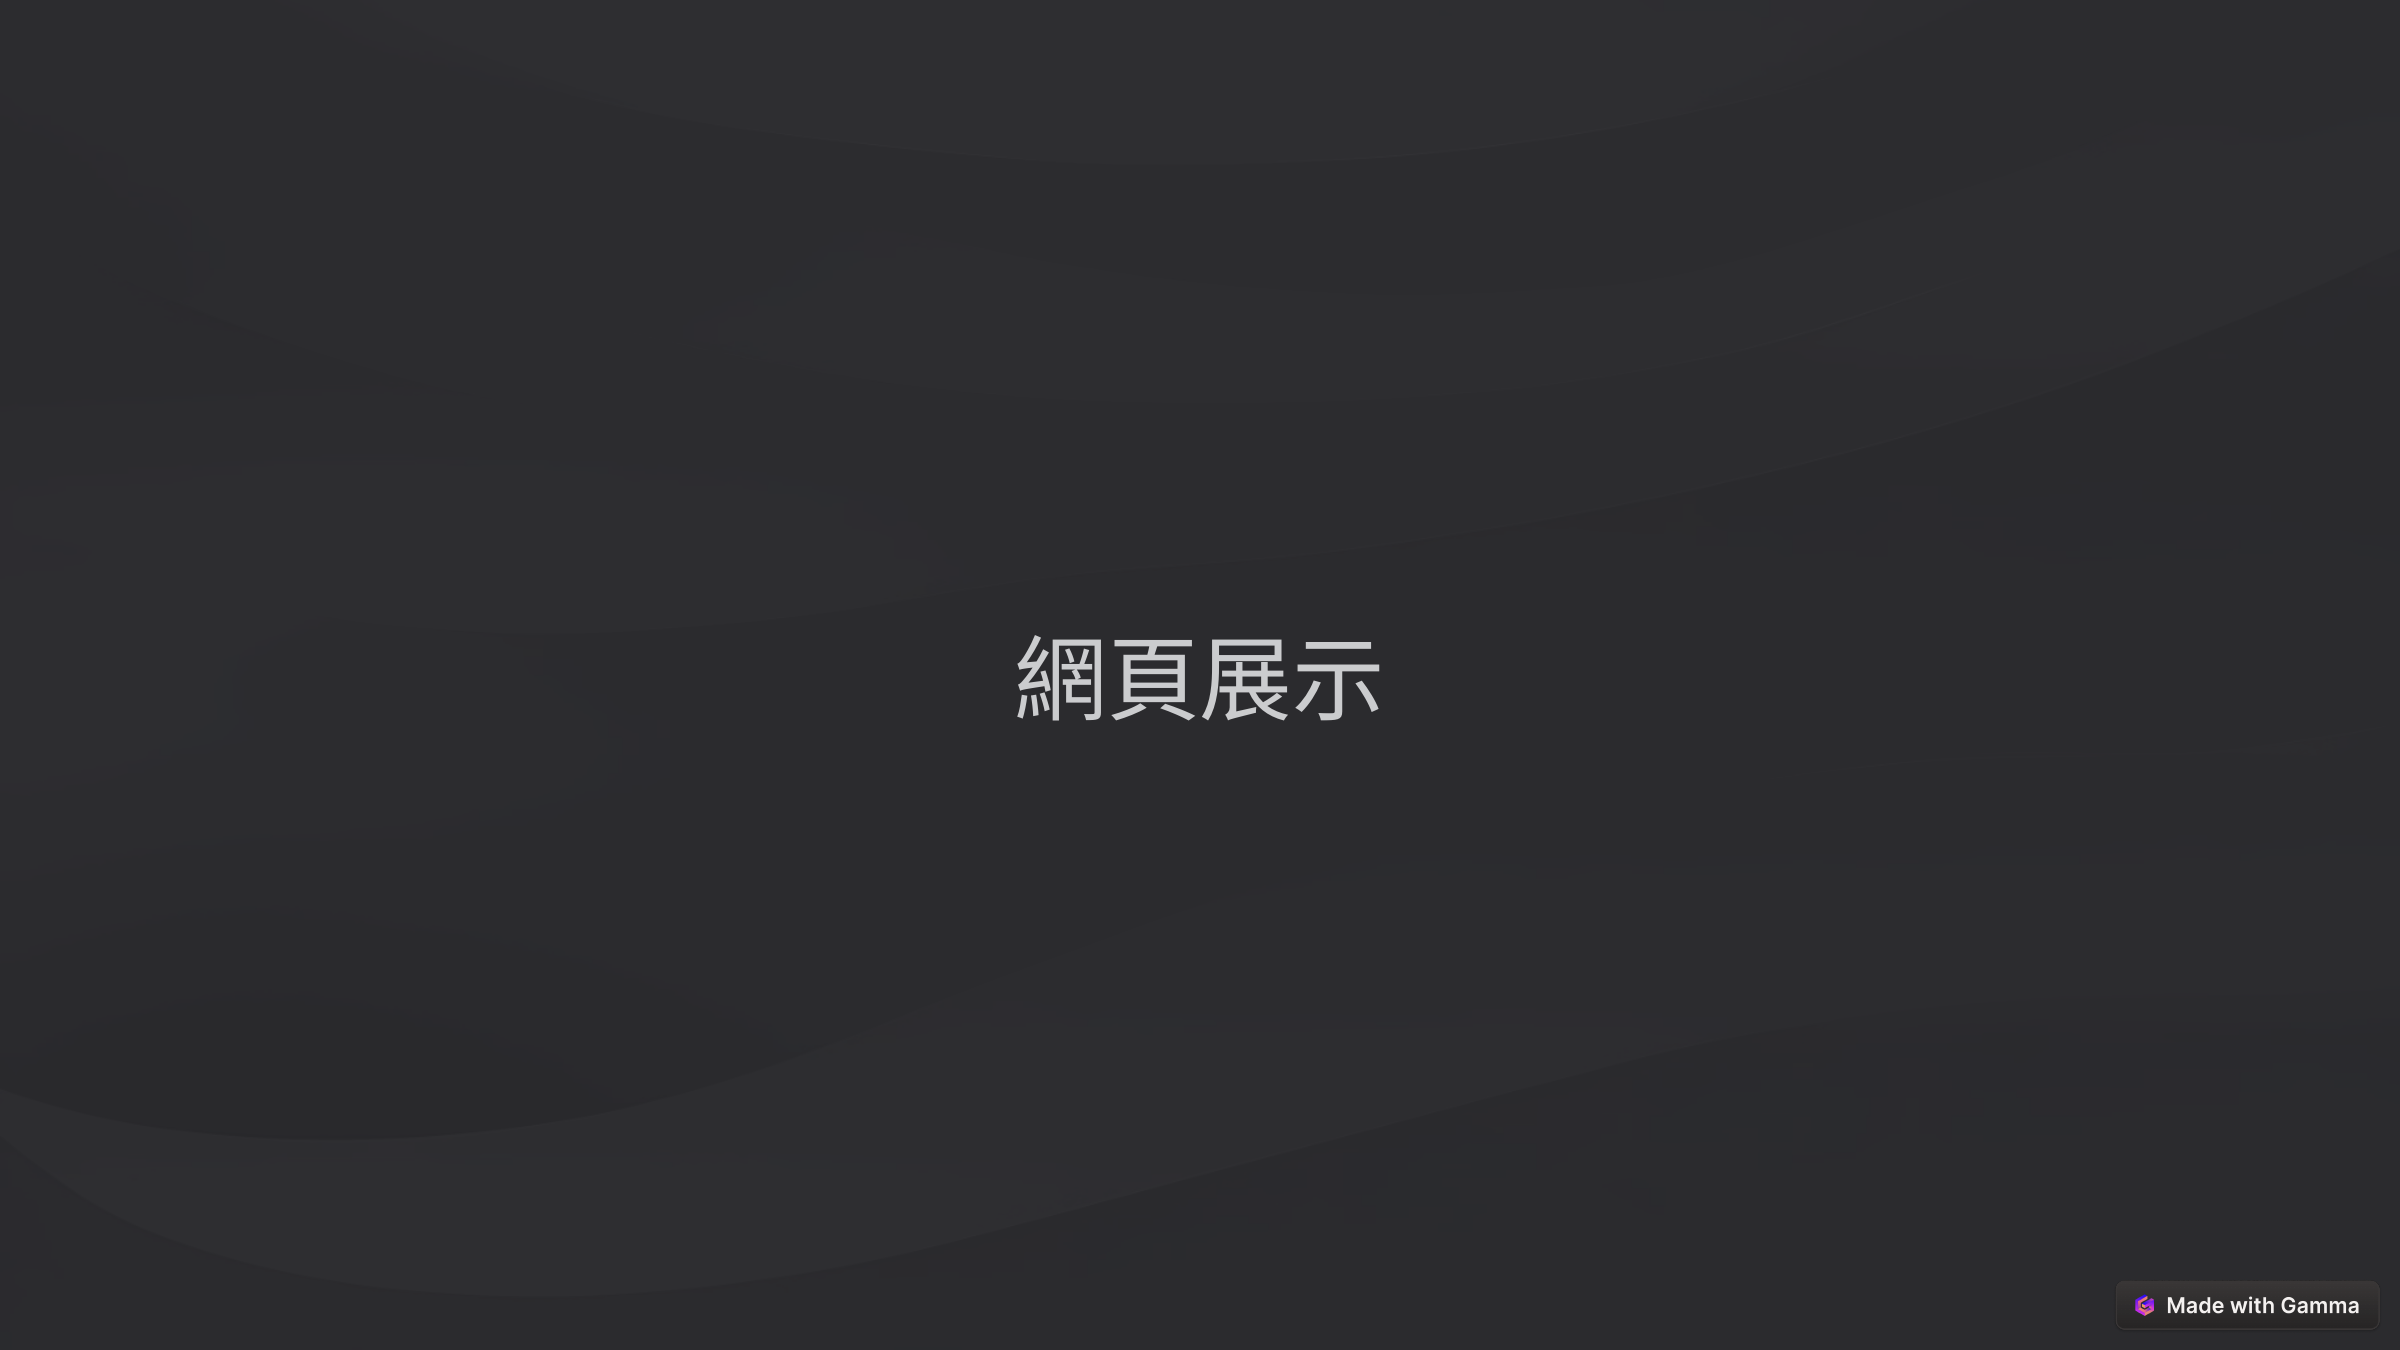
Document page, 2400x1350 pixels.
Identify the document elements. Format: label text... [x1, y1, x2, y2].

text_box 網頁展示 [734, 616, 1666, 734]
picture [2106, 1271, 2389, 1339]
